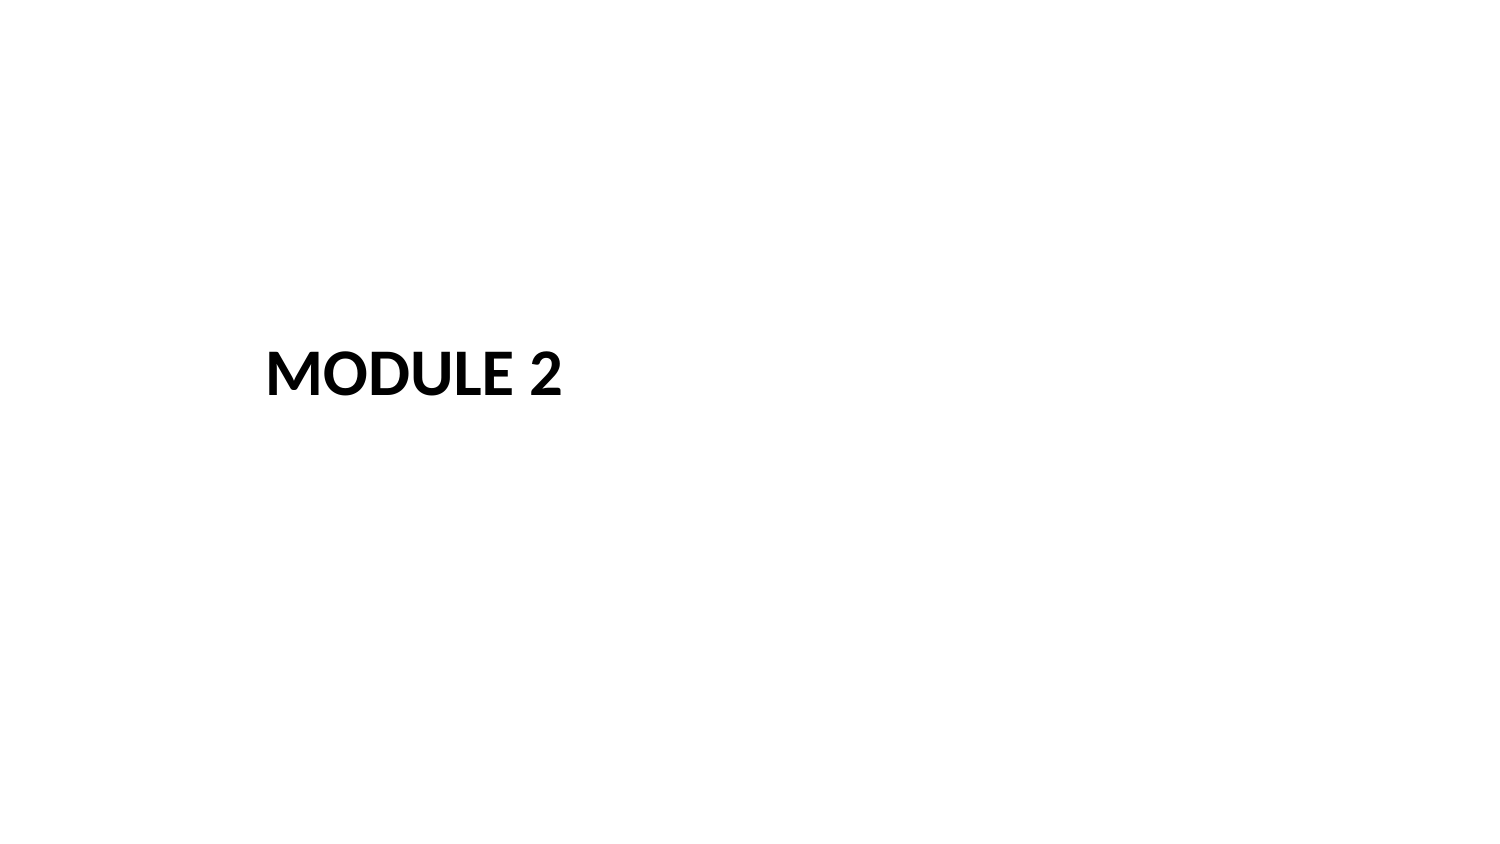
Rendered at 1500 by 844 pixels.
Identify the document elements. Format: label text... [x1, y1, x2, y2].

text_box MODULE 2 [249, 321, 875, 417]
